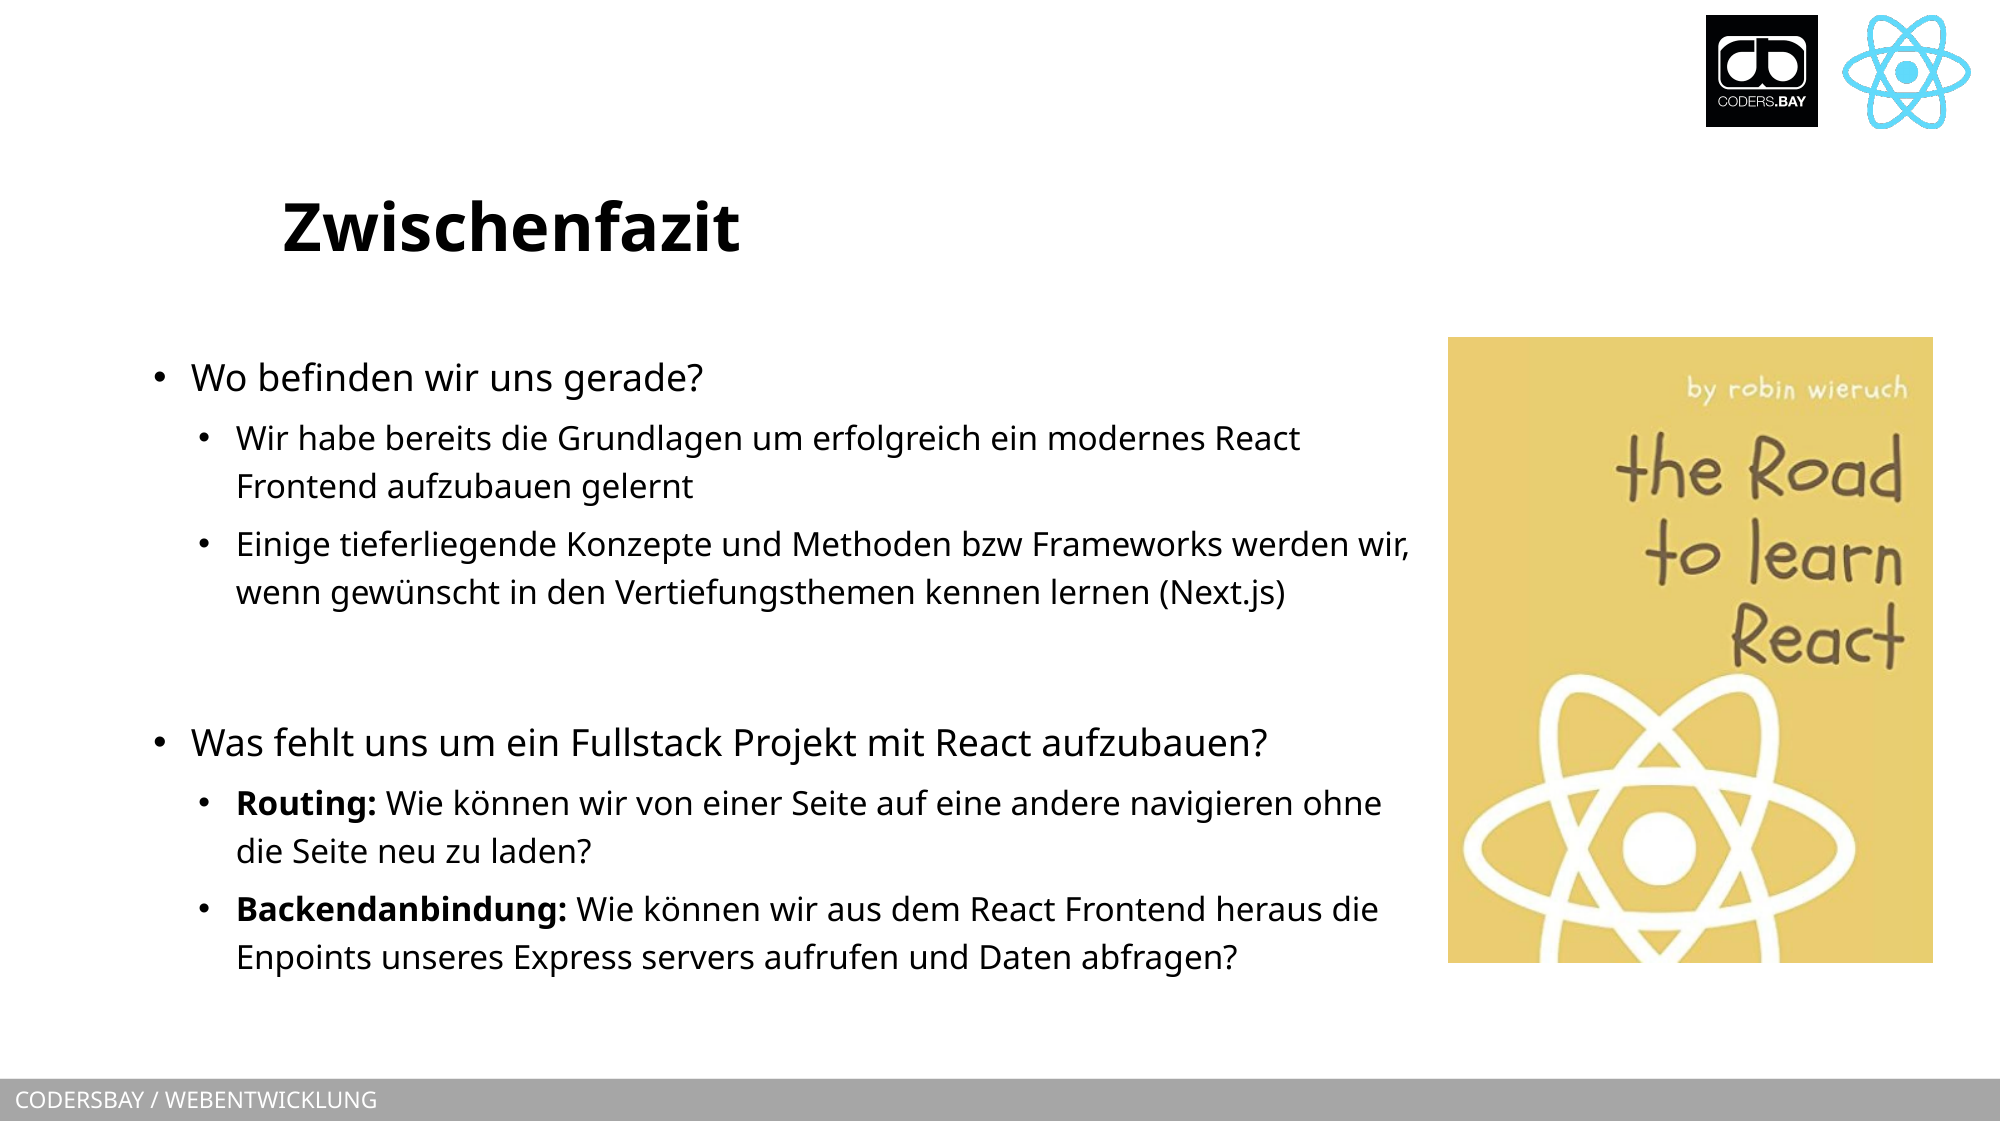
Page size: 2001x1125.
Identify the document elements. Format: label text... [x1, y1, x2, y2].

list Wo befinden wir uns gerade? Wir habe bereits die Grundlagen um erfolgreich ein modernes React Frontend aufzubauen gelernt Einige tieferliegende Konzepte und Methoden bzw Frameworks werden wir, wenn gewünscht in den Vertiefungsthemen kennen lernen (Next.js) Was fehlt uns um ein Fullstack Projekt mit React aufzubauen? Routing: Wie können wir von einer Seite auf eine andere navigieren ohne die Seite neu zu laden? Backendanbindung: Wie können wir aus dem React Frontend heraus die Enpoints unseres Express servers aufrufen und Daten abfragen? [138, 337, 1449, 1017]
title Zwischenfazit [268, 112, 1732, 337]
picture [1706, 15, 1818, 127]
picture [1841, 15, 1972, 129]
picture [1448, 337, 1933, 963]
